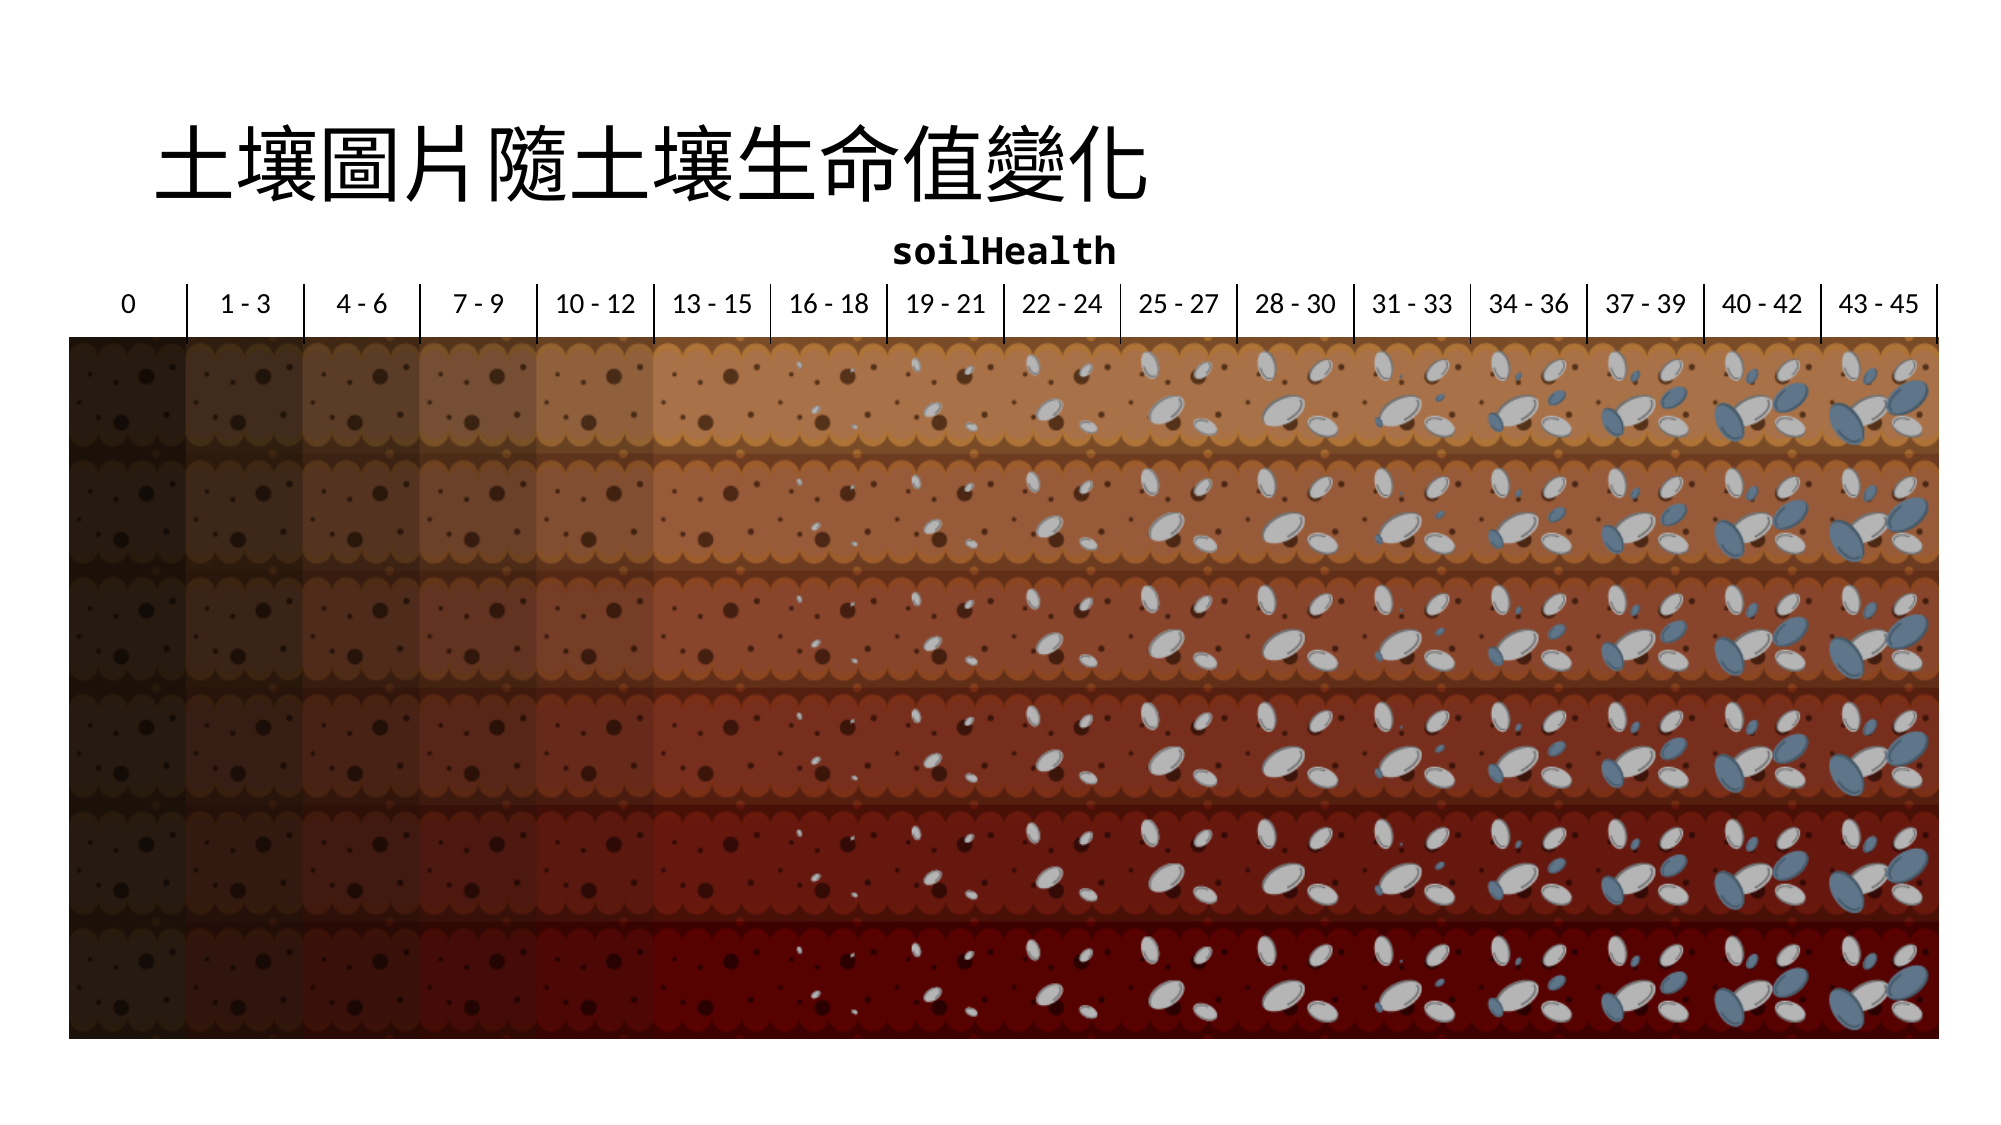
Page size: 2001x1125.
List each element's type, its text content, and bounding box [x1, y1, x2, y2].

table_cell 10 - 12 [538, 284, 653, 337]
table_cell 37 - 39 [1588, 284, 1703, 337]
table_cell 0 [70, 284, 186, 337]
table_header soilHealth [70, 218, 1937, 284]
table_cell 28 - 30 [1238, 284, 1353, 337]
table_cell 7 - 9 [421, 284, 536, 337]
table_cell 31 - 33 [1355, 284, 1470, 337]
table_cell 34 - 36 [1471, 284, 1586, 337]
table_cell 4 - 6 [305, 284, 419, 337]
table_cell 1 - 3 [188, 284, 303, 337]
table_cell 22 - 24 [1005, 284, 1120, 337]
table_cell 19 - 21 [888, 284, 1003, 337]
table_cell 43 - 45 [1822, 284, 1936, 337]
table_cell 16 - 18 [771, 284, 886, 337]
table_cell 25 - 27 [1121, 284, 1236, 337]
picture [69, 337, 1939, 1039]
table_cell 40 - 42 [1705, 284, 1820, 337]
title 土壤圖片隨土壤生命值變化 [137, 59, 1863, 218]
table_cell 13 - 15 [655, 284, 770, 337]
